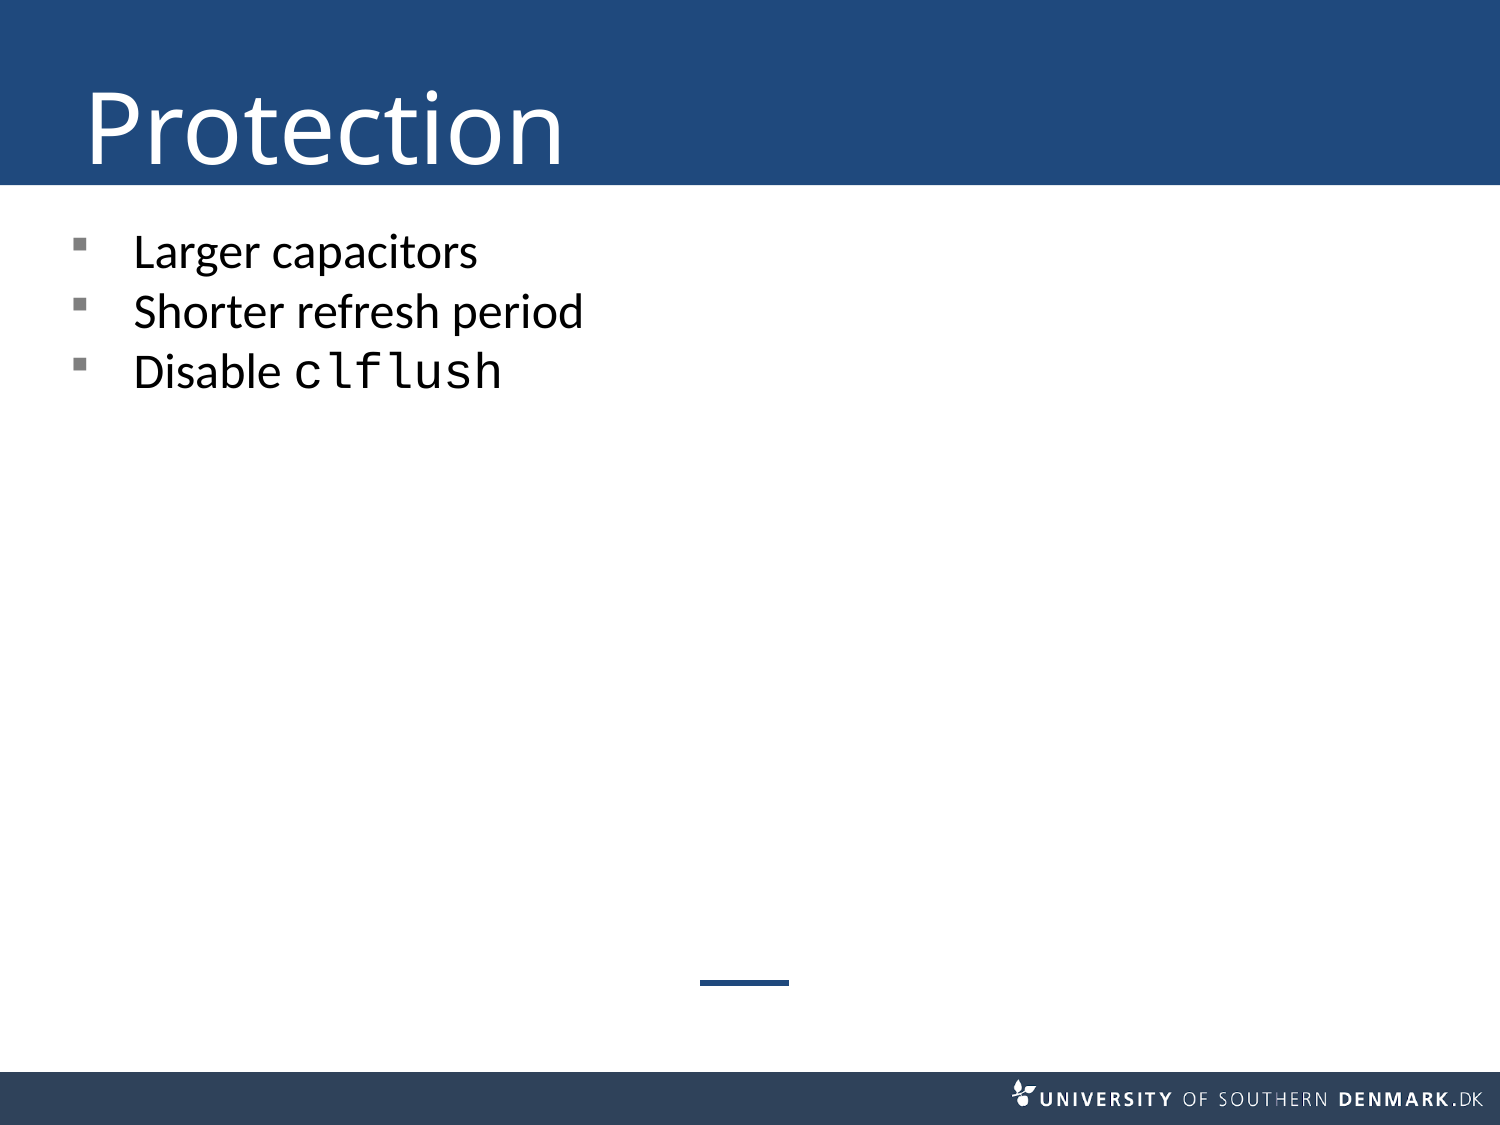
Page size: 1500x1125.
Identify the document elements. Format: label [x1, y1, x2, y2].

picture [0, 1072, 1500, 1125]
list [43, 203, 1440, 967]
title [68, 63, 1465, 186]
